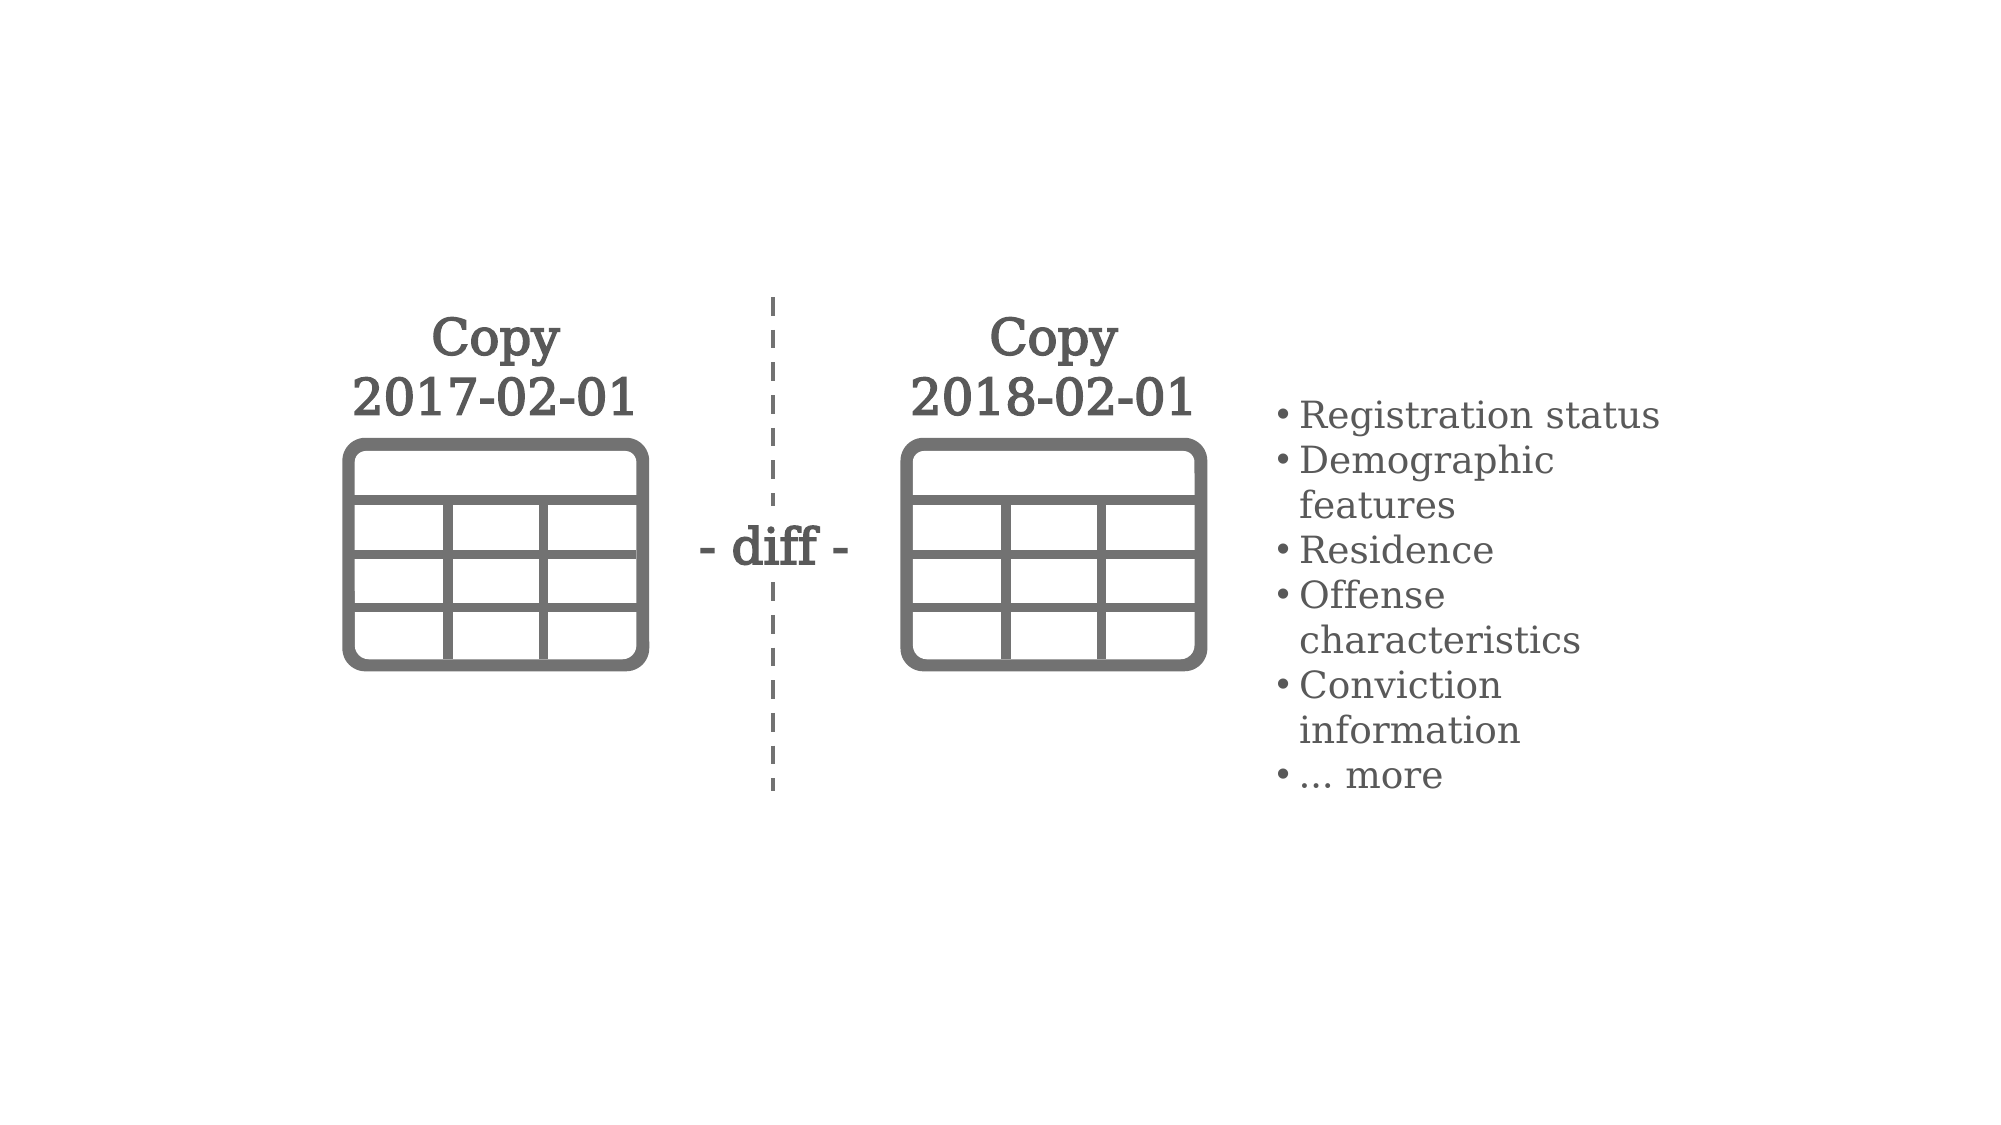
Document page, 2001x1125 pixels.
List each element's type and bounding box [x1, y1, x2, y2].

text_box [321, 297, 1733, 792]
